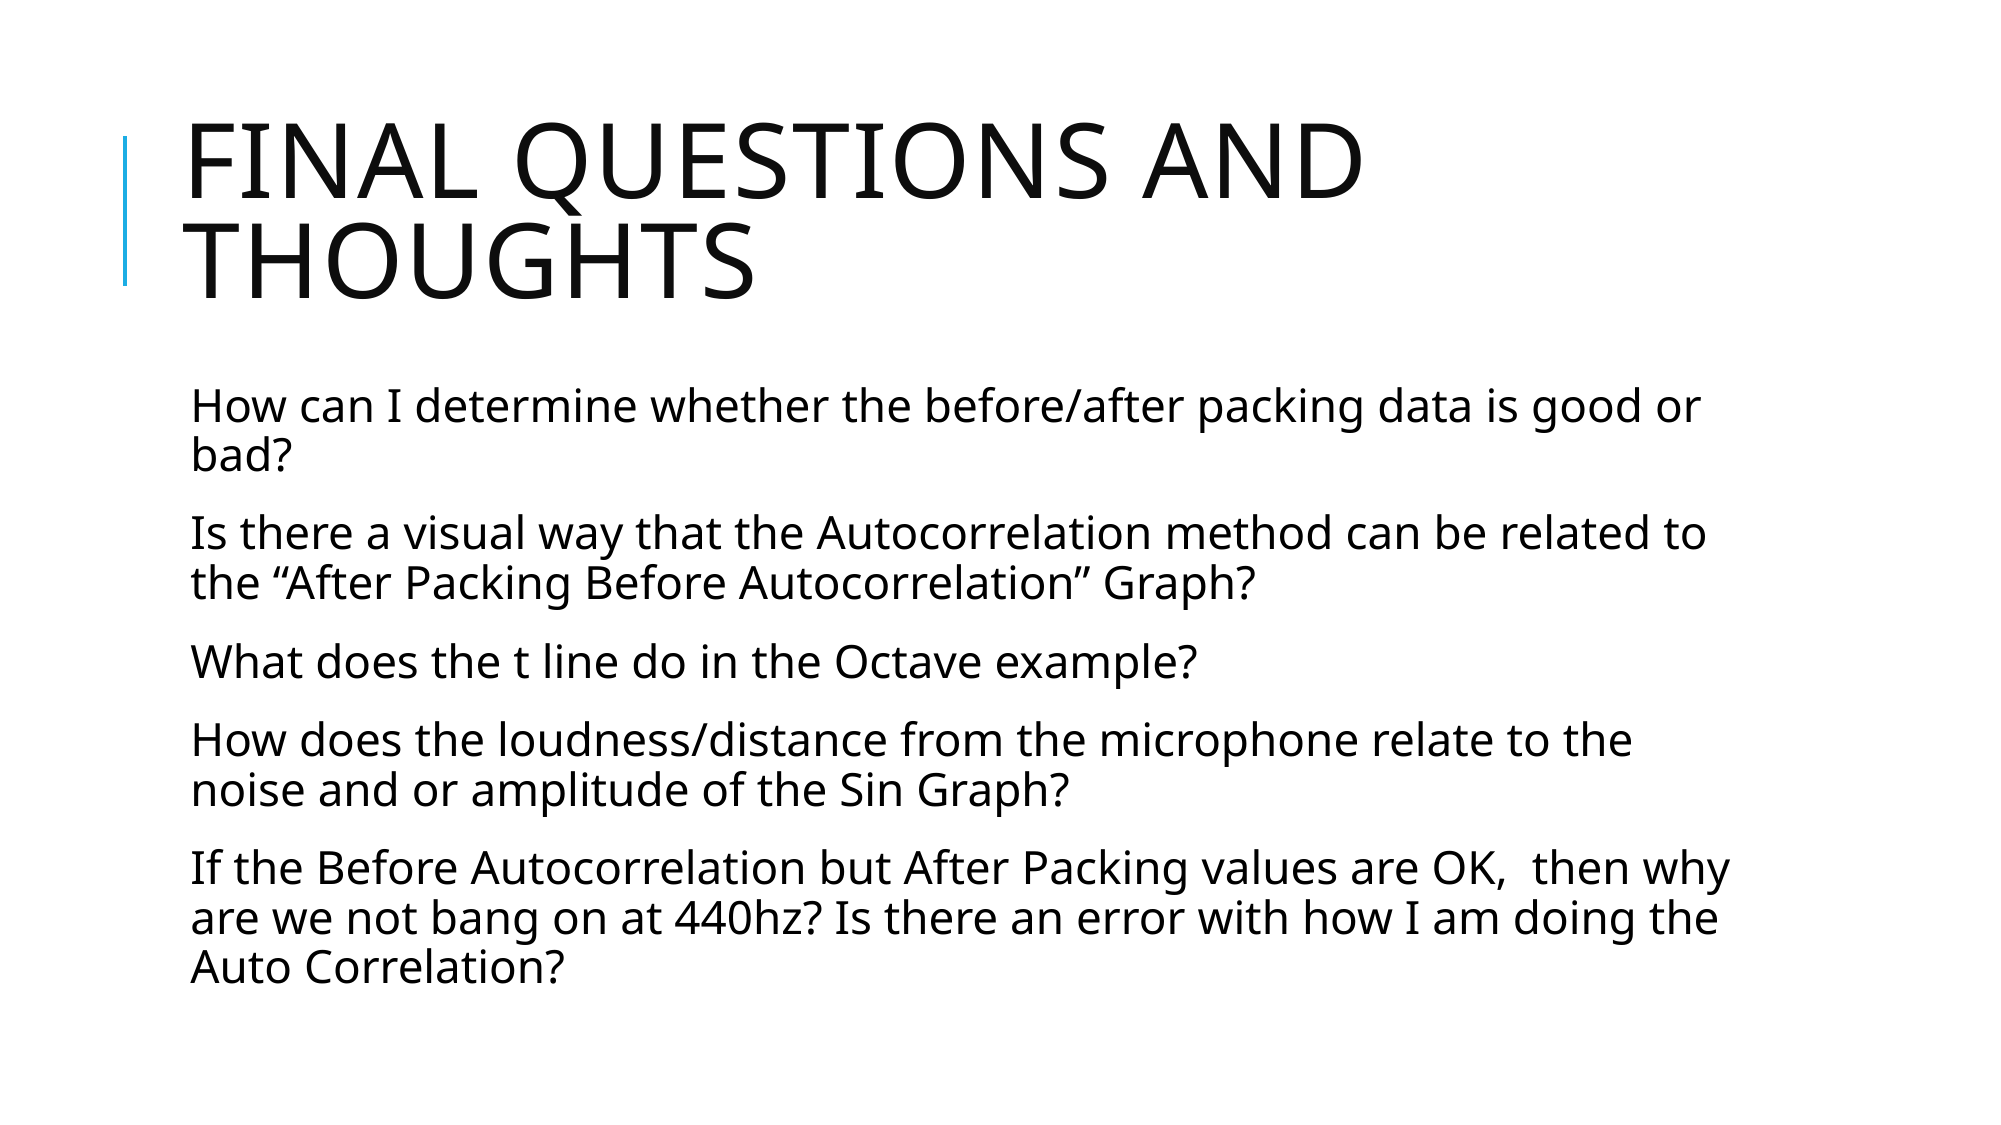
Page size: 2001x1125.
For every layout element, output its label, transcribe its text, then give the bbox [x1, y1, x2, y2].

list How can I determine whether the before/after packing data is good or bad? Is there a visual way that the Autocorrelation method can be related to the “After Packing Before Autocorrelation” Graph? What does the t line do in the Octave example? How does the loudness/distance from the microphone relate to the noise and or amplitude of the Sin Graph? If the Before Autocorrelation but After Packing values are OK, then why are we not bang on at 440hz? Is there an error with how I am doing the Auto Correlation? [168, 375, 1763, 1035]
title Final questions and thoughts [168, 96, 1763, 342]
